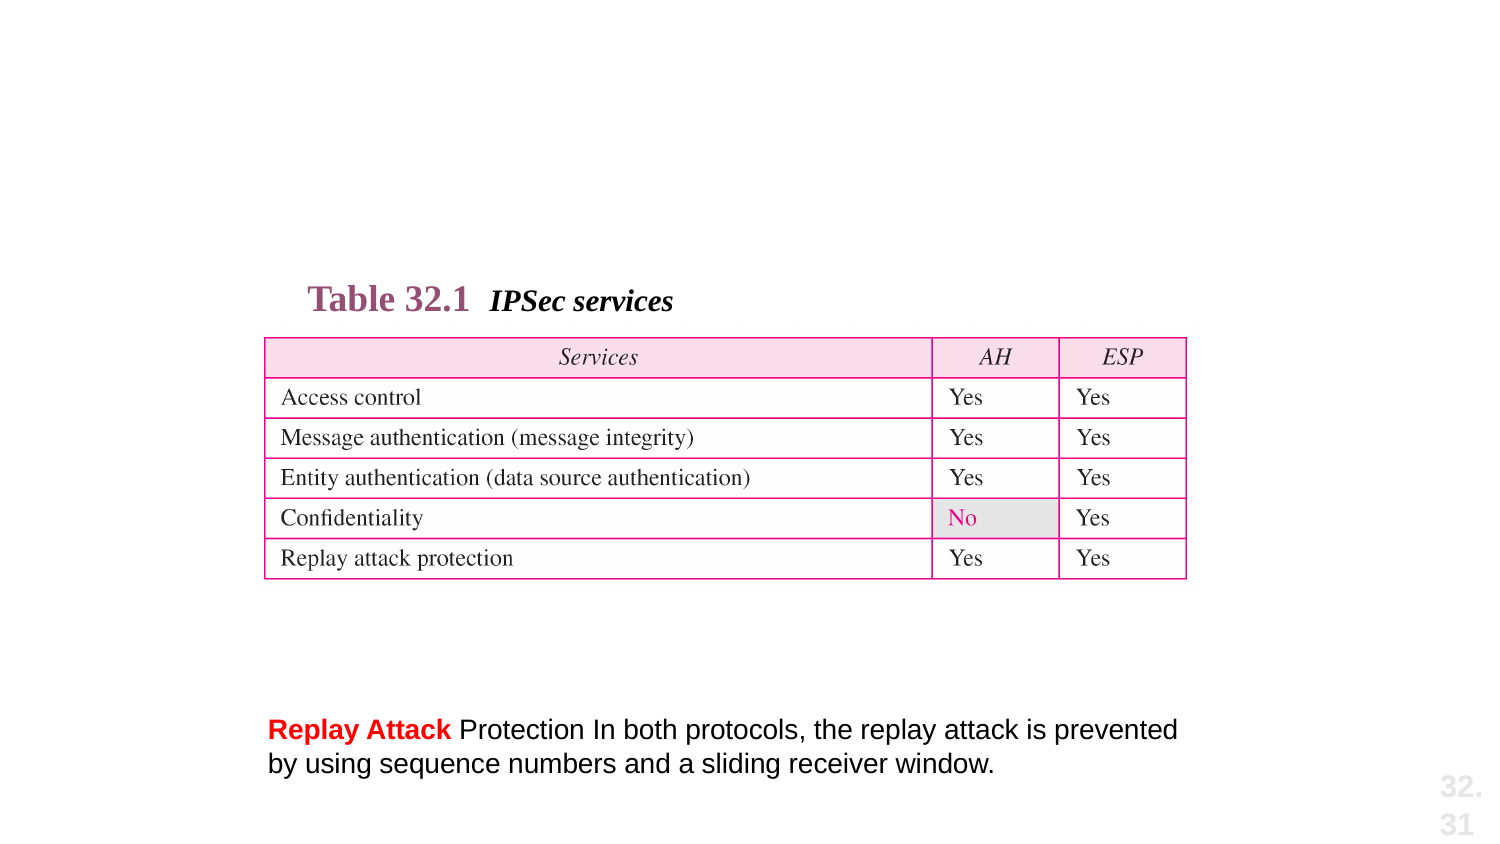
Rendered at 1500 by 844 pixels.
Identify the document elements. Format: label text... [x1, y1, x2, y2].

text_box Replay Attack Protection In both protocols, the replay attack is prevented by using sequence numbers and a sliding receiver window. [253, 704, 1200, 787]
picture [253, 321, 1200, 591]
text_box Table 32.1 IPSec services [292, 266, 690, 321]
slide_number 32.31 [1425, 759, 1500, 797]
